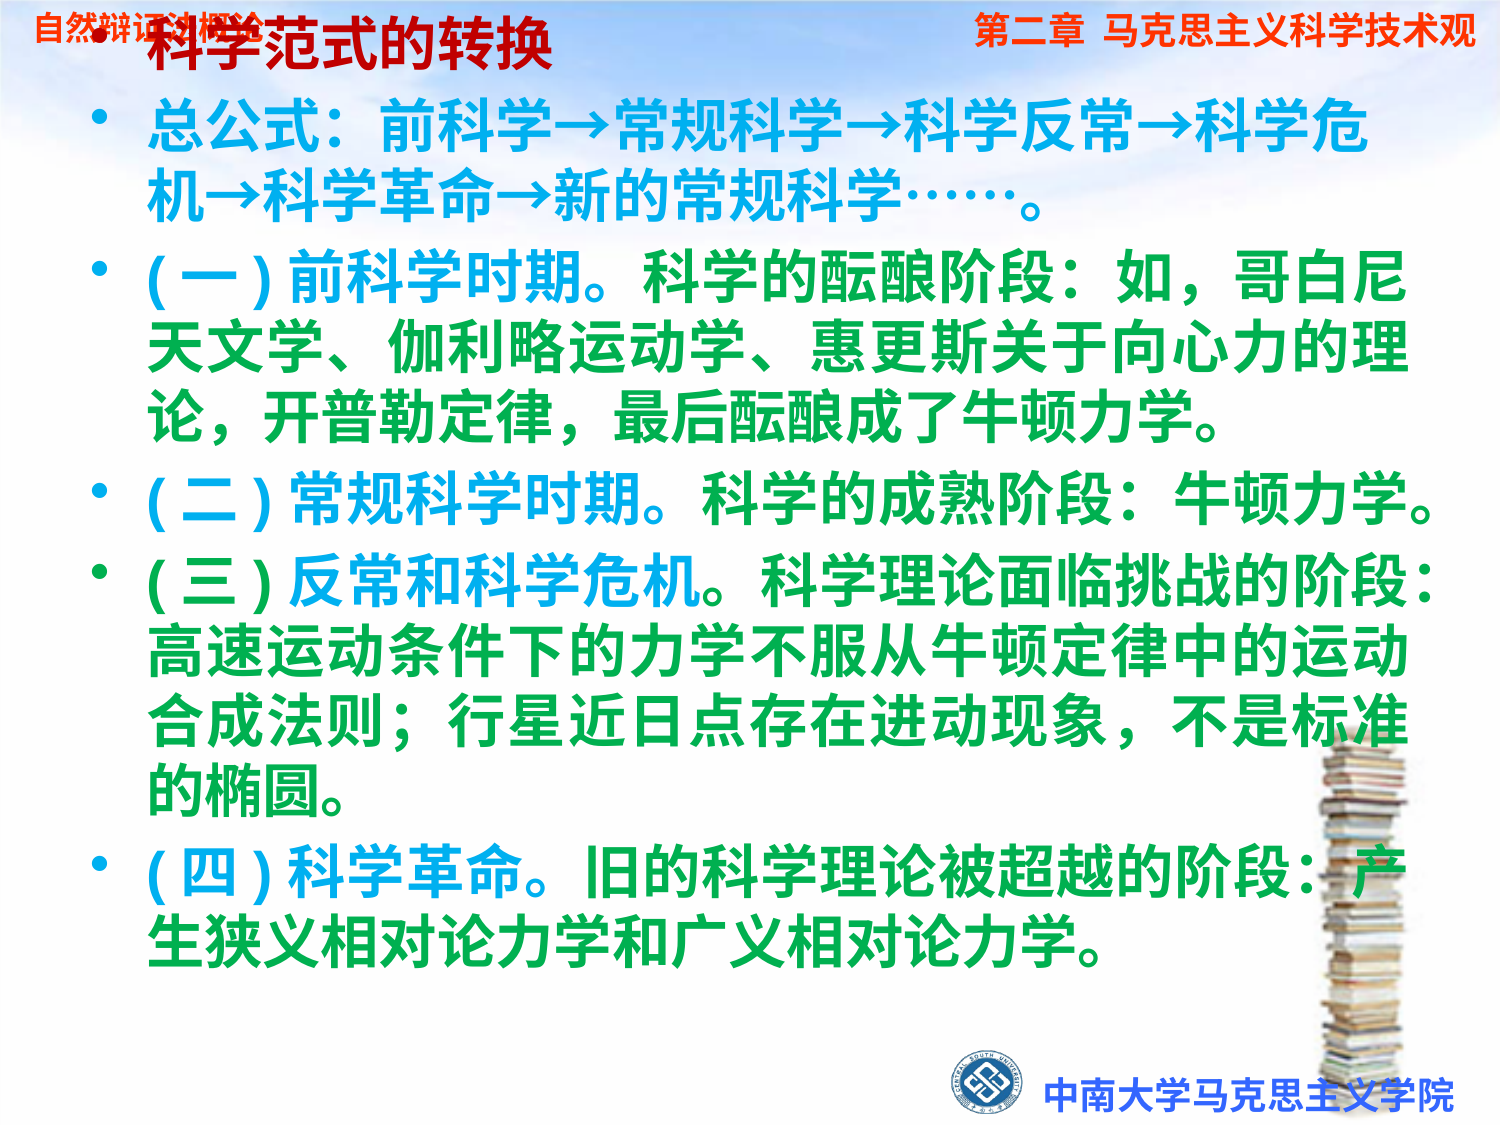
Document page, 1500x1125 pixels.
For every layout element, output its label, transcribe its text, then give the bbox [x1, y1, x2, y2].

list 科学范式的转换 总公式：前科学→常规科学→科学反常→科学危机→科学革命→新的常规科学……。 (一)前科学时期。科学的酝酿阶段：如，哥白尼天文学、伽利略运动学、惠更斯关于向心力的理论，开普勒定律，最后酝酿成了牛顿力学。 (二)常规科学时期。科学的成熟阶段：牛顿力学。 (三)反常和科学危机。科学理论面临挑战的阶段：高速运动条件下的力学不服从牛顿定律中的运动合成法则；行星近日点存在进动现象，不是标准的椭圆。 (四)科学革命。旧的科学理论被超越的阶段：产生狭义相对论力学和广义相对论力学。 [75, 0, 1425, 1055]
picture [0, 0, 1500, 1125]
